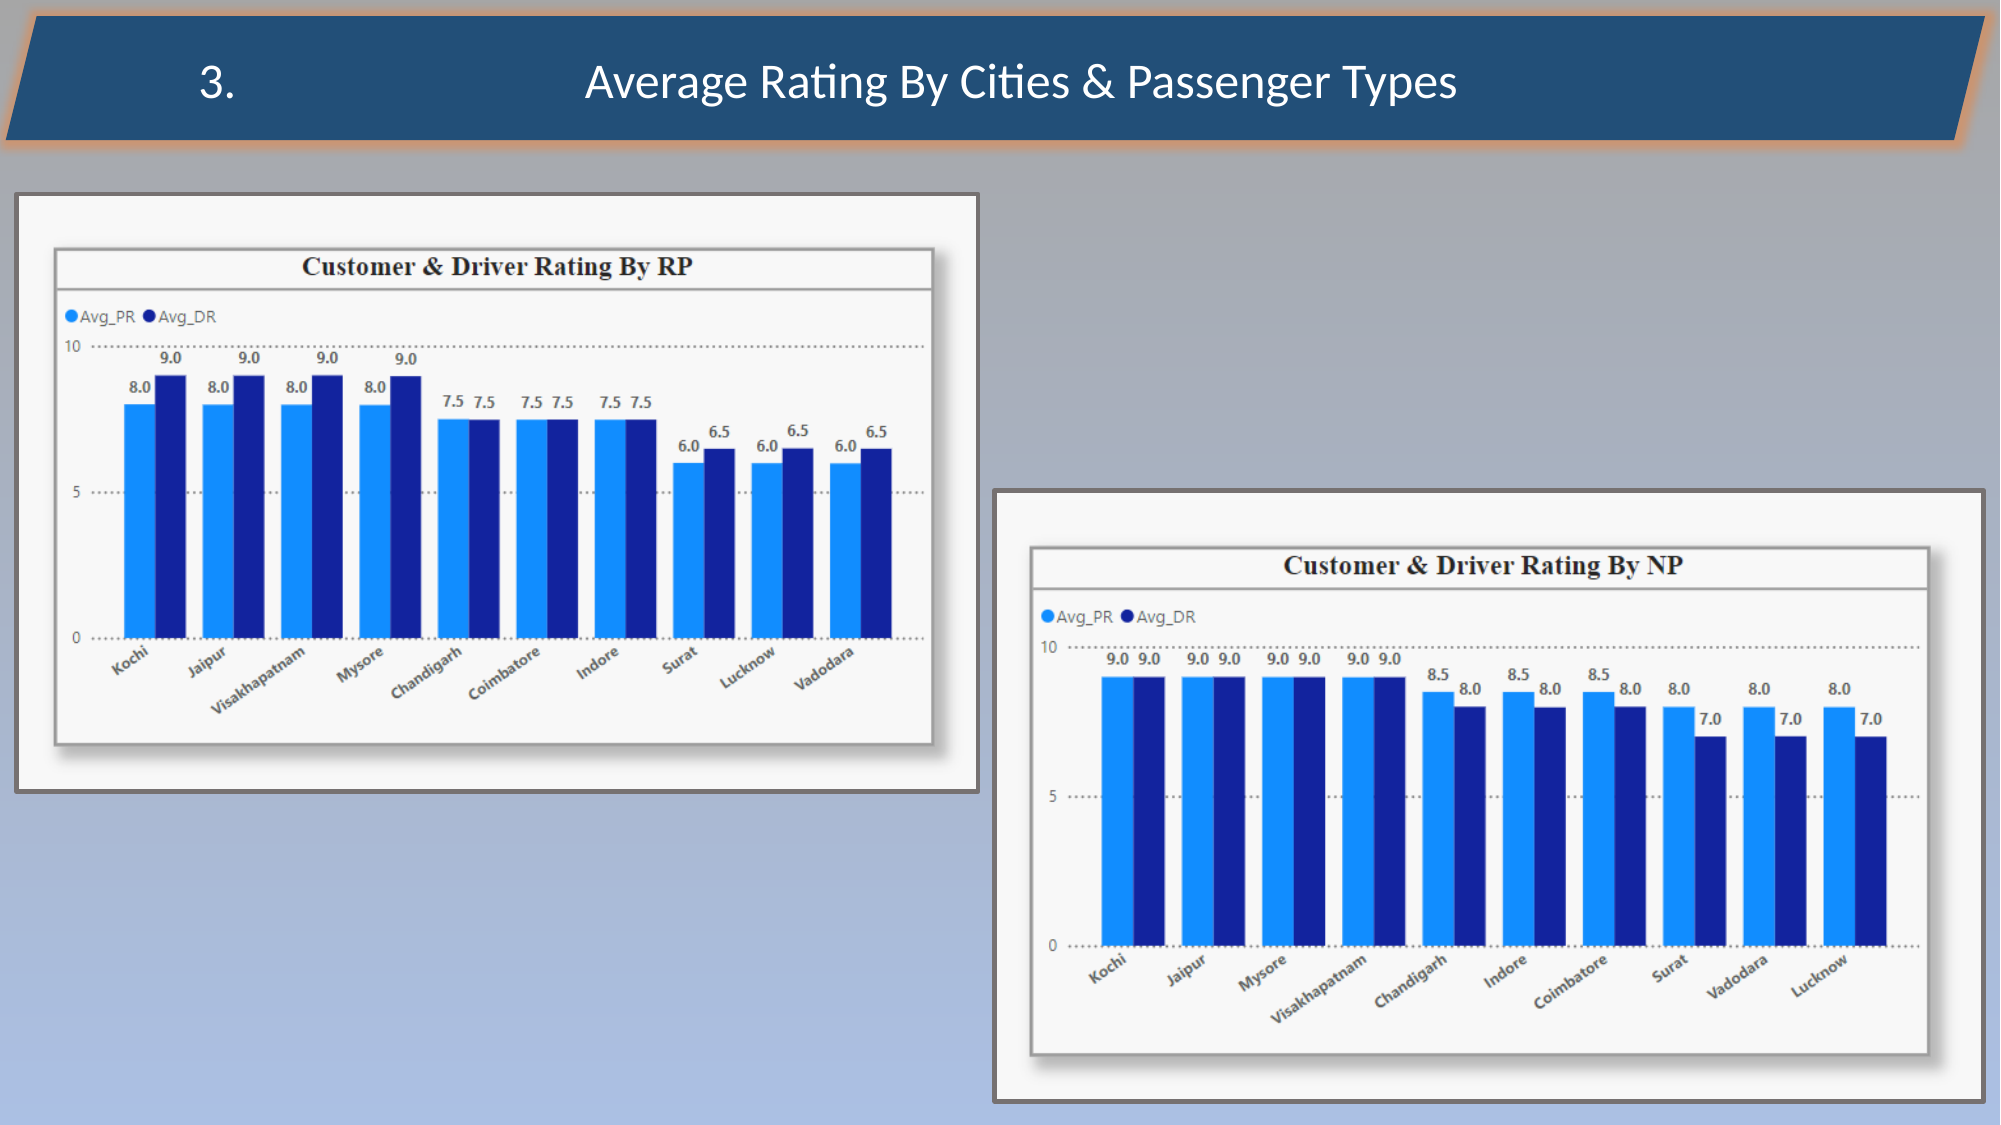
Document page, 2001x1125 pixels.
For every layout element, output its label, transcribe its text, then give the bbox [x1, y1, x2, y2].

title [980, 387, 1625, 590]
text_box 3. Average Rating By Cities & Passenger Types [4, 14, 1987, 142]
picture [18, 196, 976, 790]
picture [996, 492, 1982, 1100]
